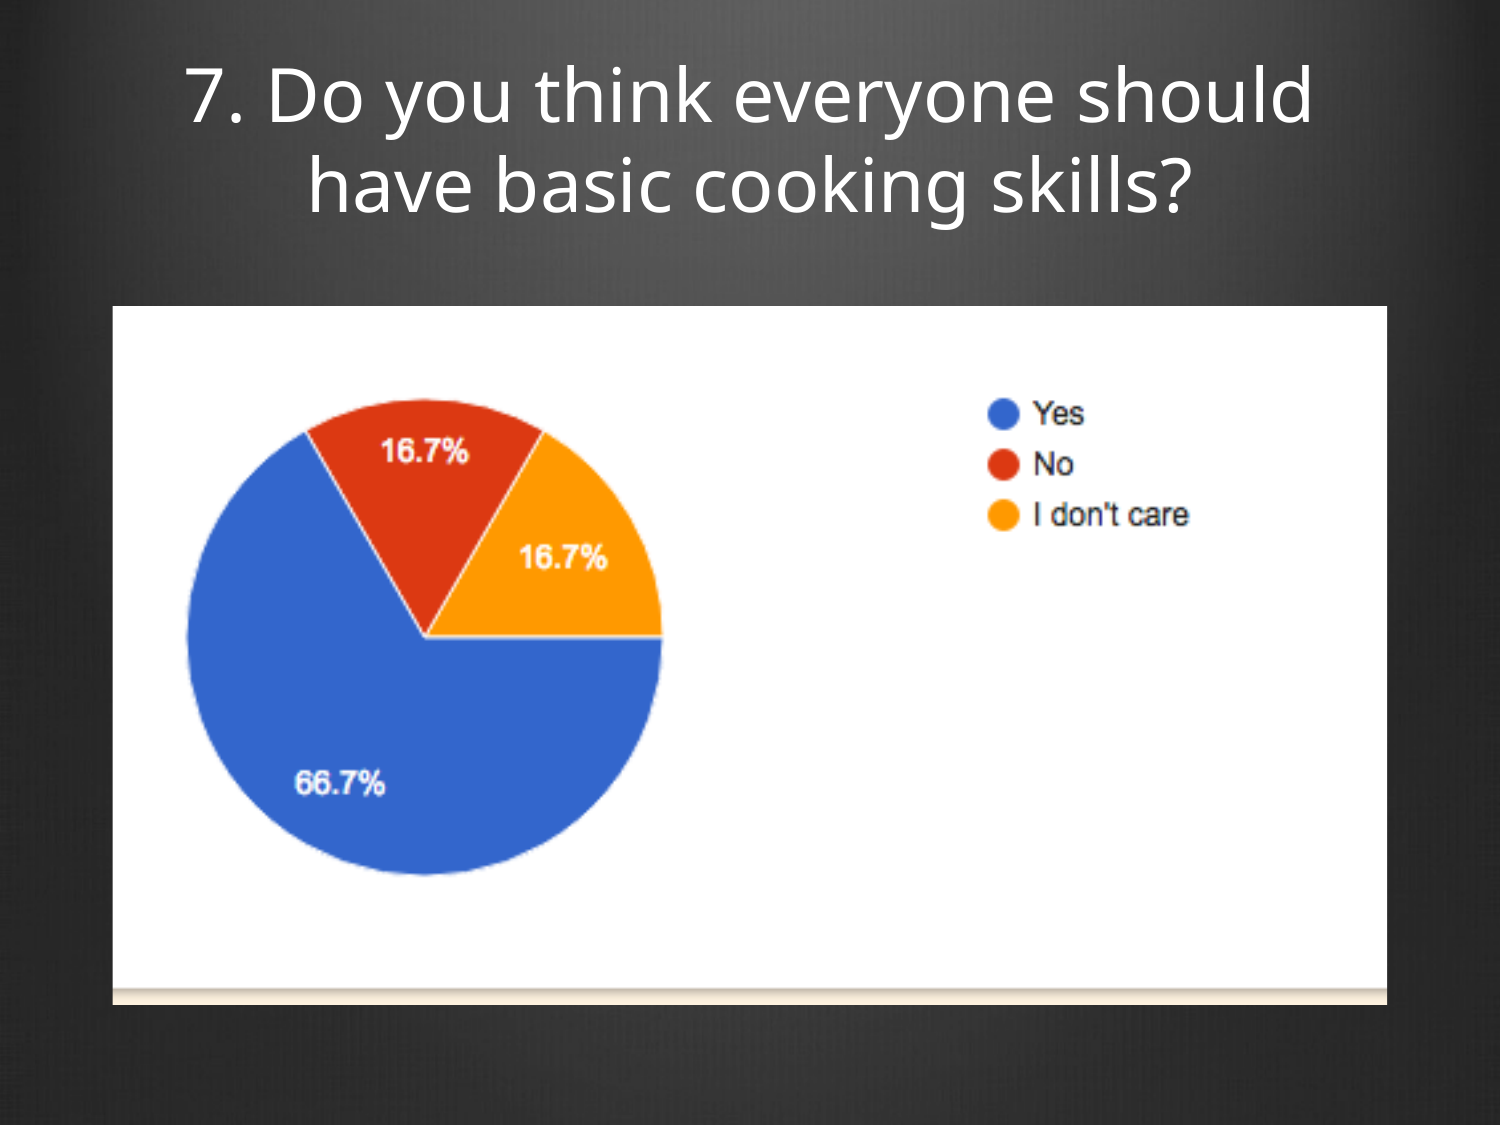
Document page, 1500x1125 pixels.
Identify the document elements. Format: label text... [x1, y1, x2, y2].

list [112, 306, 1388, 1005]
title 7. Do you think everyone should have basic cooking skills? [112, 19, 1388, 255]
